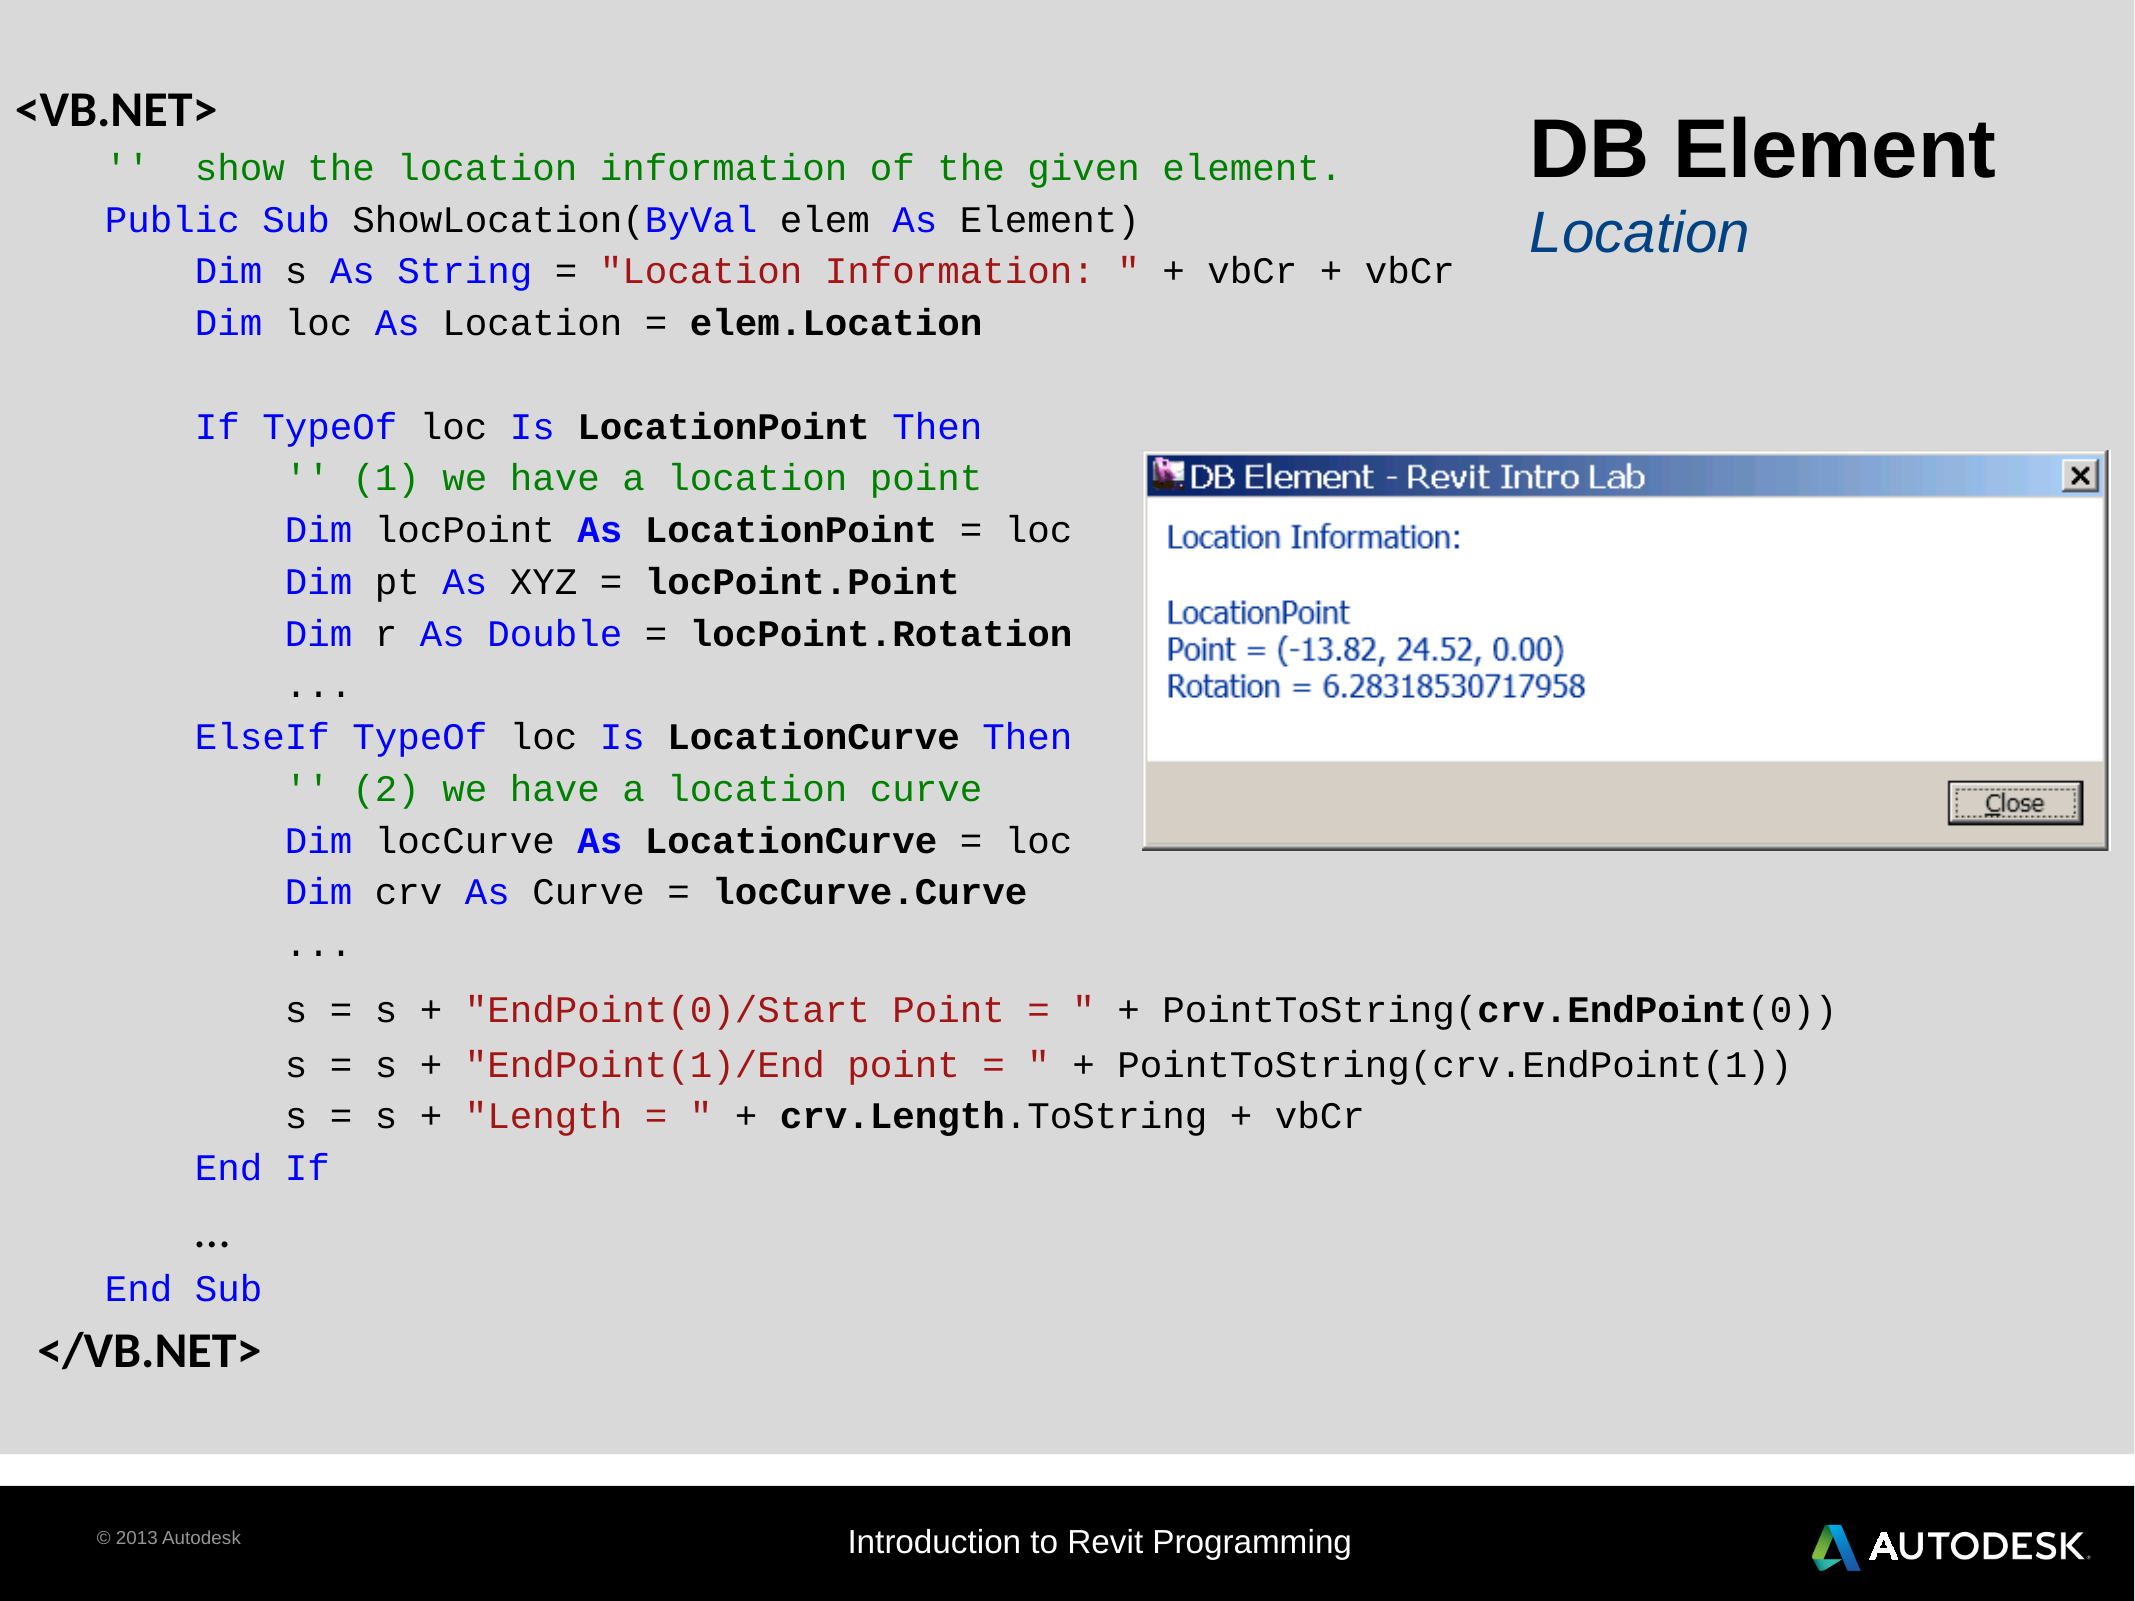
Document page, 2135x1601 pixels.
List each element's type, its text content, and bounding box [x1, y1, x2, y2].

picture [0, 1485, 2135, 1601]
text_box <VB.NET> '' show the location information of the given element. Public Sub ShowLocation(ByVal elem As Element) Dim s As String = "Location Information: " + vbCr + vbCr Dim loc As Location = elem.Location If TypeOf loc Is LocationPoint Then '' (1) we have a location point Dim locPoint As LocationPoint = loc Dim pt As XYZ = locPoint.Point Dim r As Double = locPoint.Rotation ... ElseIf TypeOf loc Is LocationCurve Then '' (2) we have a location curve Dim locCurve As LocationCurve = loc Dim crv As Curve = locCurve.Curve ... s = s + "EndPoint(0)/Start Point = " + PointToString(crv.EndPoint(0)) s = s + "EndPoint(1)/End point = " + PointToString(crv.EndPoint(1)) s = s + "Length = " + crv.Length.ToString + vbCr End If … End Sub </VB.NET> [0, 0, 2135, 1455]
title DB Element Location [1529, 62, 2056, 296]
picture [1141, 449, 2111, 851]
